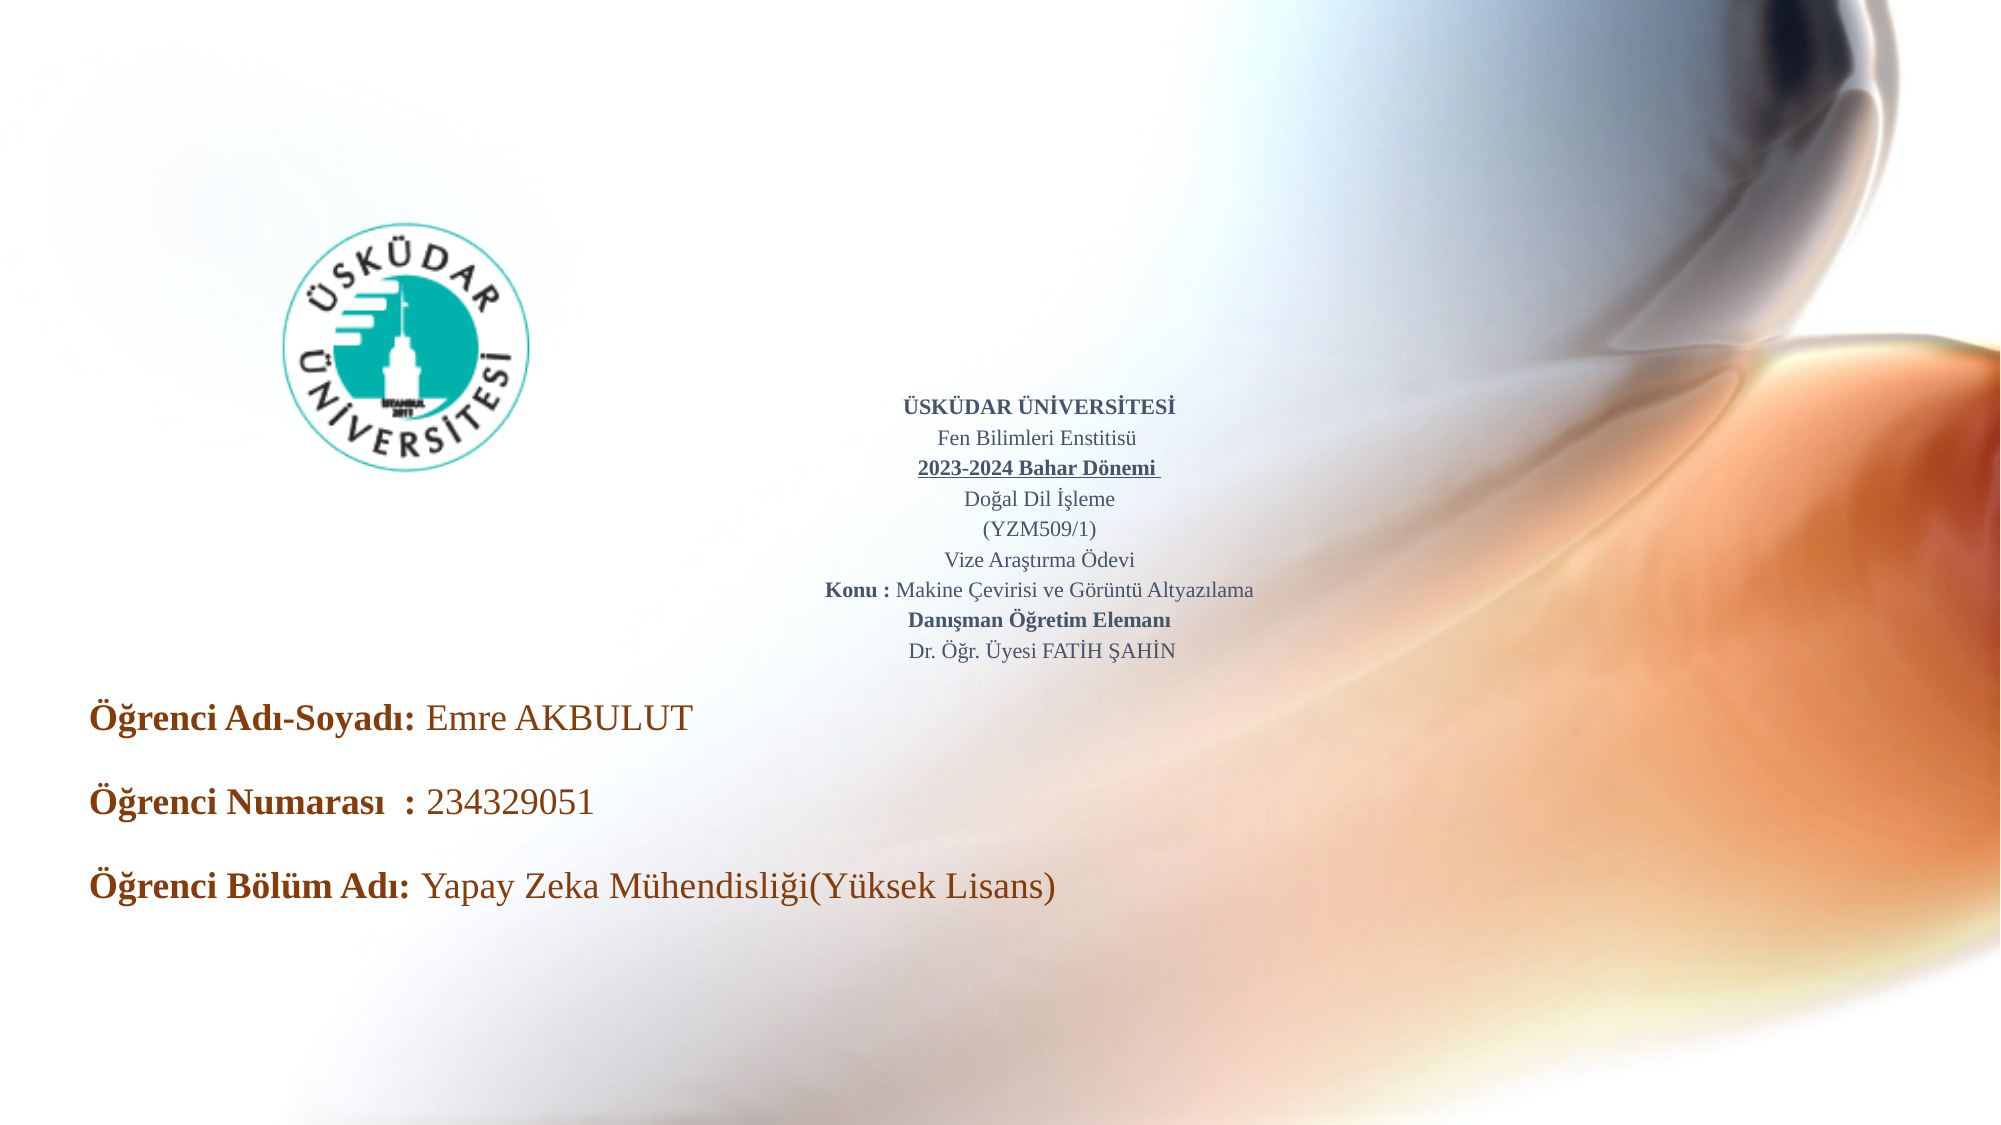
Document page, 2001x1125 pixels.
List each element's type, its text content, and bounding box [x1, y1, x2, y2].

title ÜSKÜDAR ÜNİVERSİTESİ Fen Bilimleri Enstitisü 2023-2024 Bahar Dönemi Doğal Dil İşleme (YZM509/1) Vize Araştırma Ödevi Konu : Makine Çevirisi ve Görüntü Altyazılama Danışman Öğretim Elemanı Dr. Öğr. Üyesi FATİH ŞAHİN [583, 194, 1496, 758]
subtitle Öğrenci Adı-Soyadı: Emre AKBULUT Öğrenci Numarası : 234329051 Öğrenci Bölüm Adı: Yapay Zeka Mühendisliği(Yüksek Lisans) [0, 678, 1091, 974]
picture [0, 0, 2001, 1125]
